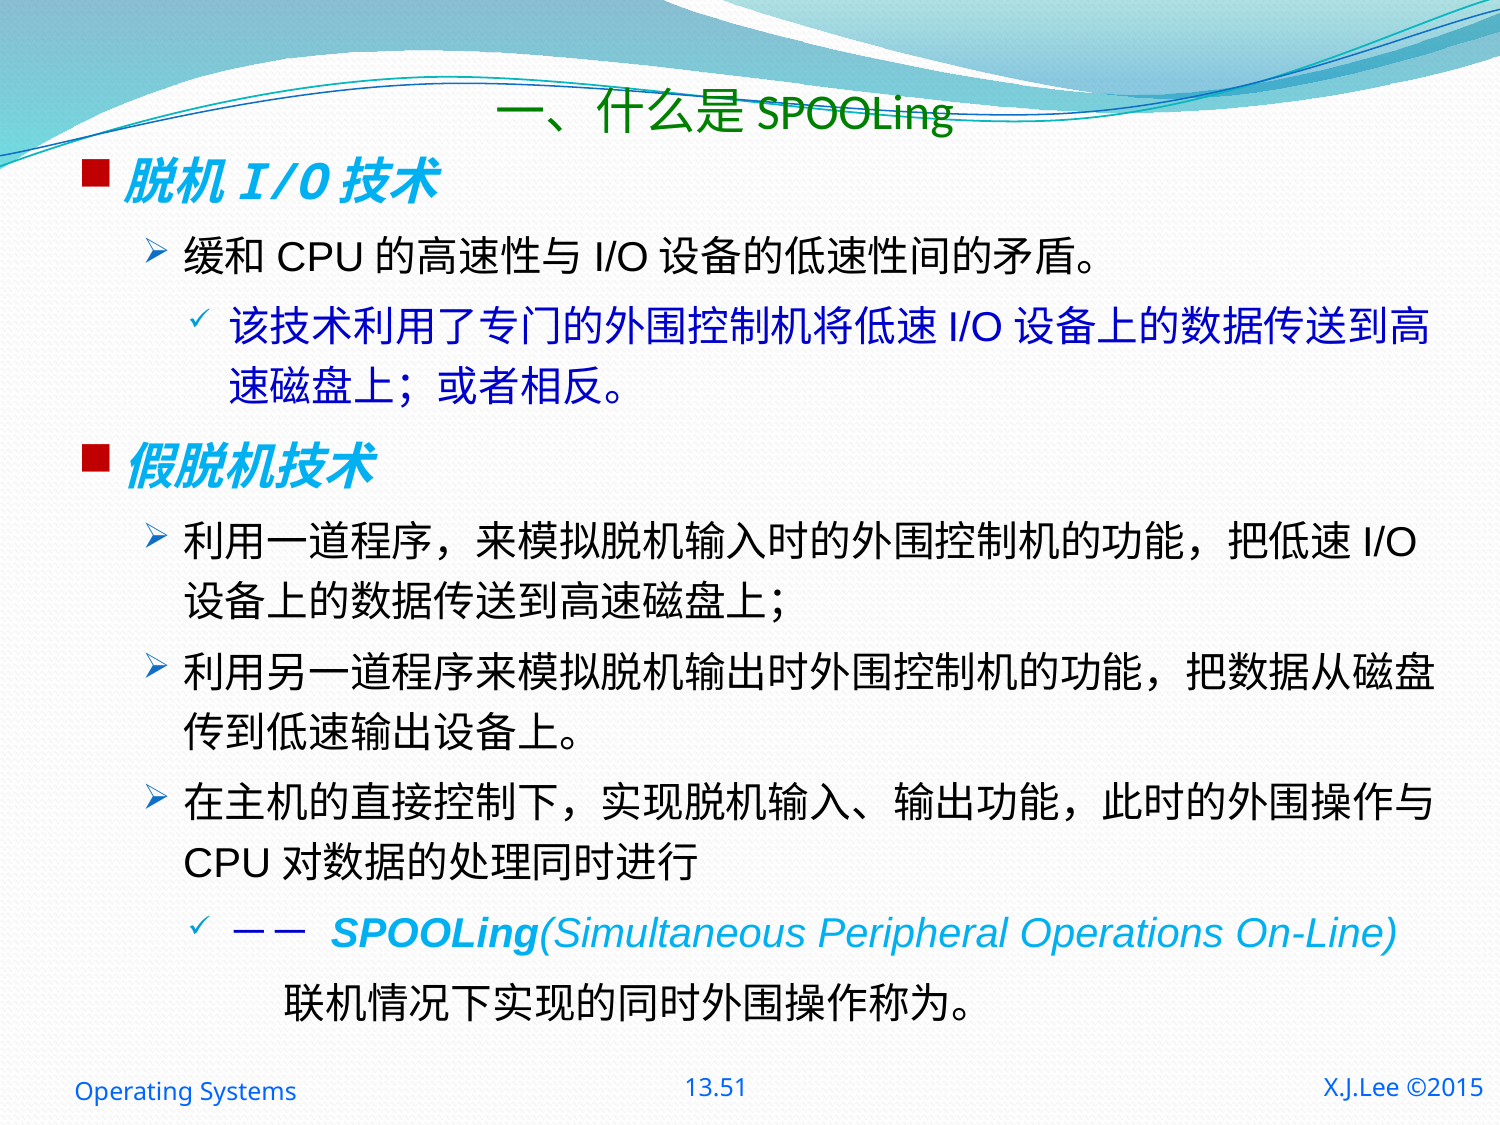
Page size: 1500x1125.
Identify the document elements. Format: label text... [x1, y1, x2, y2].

title 一、什么是SPOOLing [75, 45, 1374, 129]
footer X.J.Lee ©2015 [1262, 1065, 1485, 1106]
slide_number 13.51 [672, 1058, 761, 1106]
slide_number Operating Systems [34, 1047, 337, 1106]
list 脱机I/O技术 缓和CPU的高速性与I/O设备的低速性间的矛盾。 该技术利用了专门的外围控制机将低速I/O设备上的数据传送到高速磁盘上；或者相反。 假脱机技术 利用一道程序，来模拟脱机输入时的外围控制机的功能，把低速I/O设备上的数据传送到高速磁盘上； 利用另一道程序来模拟脱机输出时外围控制机的功能，把数据从磁盘传到低速输出设备上。 在主机的直接控制下，实现脱机输入、输出功能，此时的外围操作与CPU对数据的处理同时进行 －－ SPOOLing(Simultaneous Peripheral Operations On-Line) 联机情况下实现的同时外围操作称为。 [63, 129, 1471, 1083]
